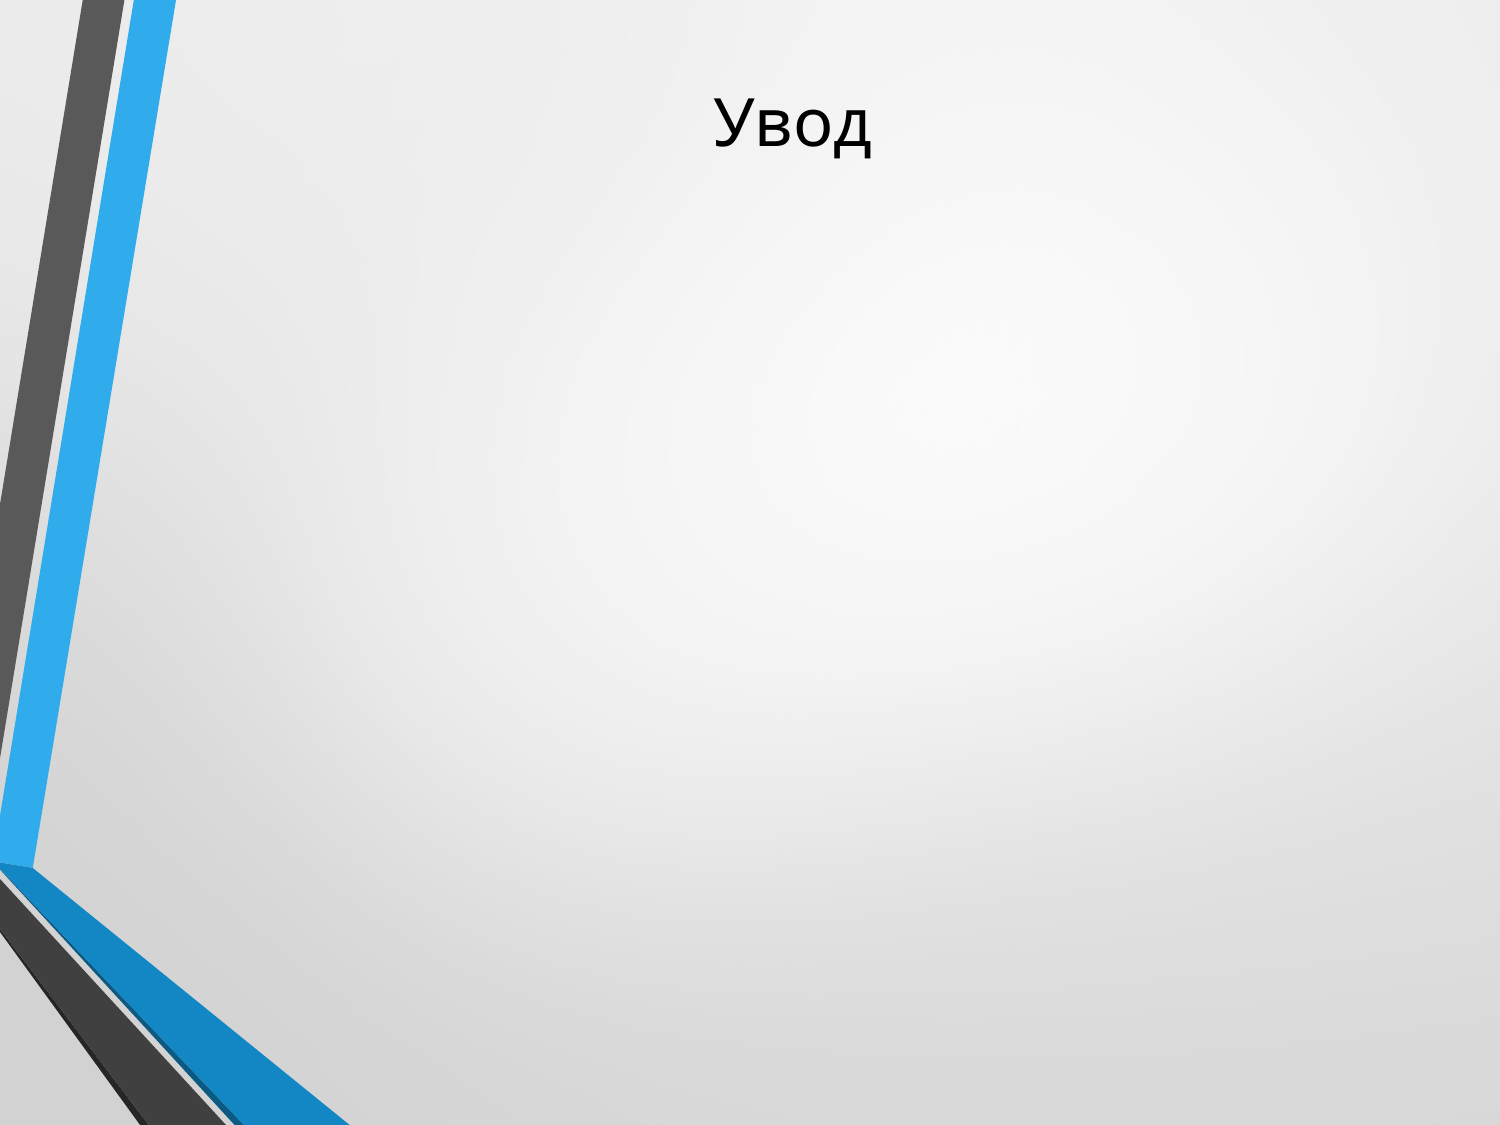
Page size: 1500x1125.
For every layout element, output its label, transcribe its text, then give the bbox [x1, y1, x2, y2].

title Увод [161, 0, 1425, 240]
